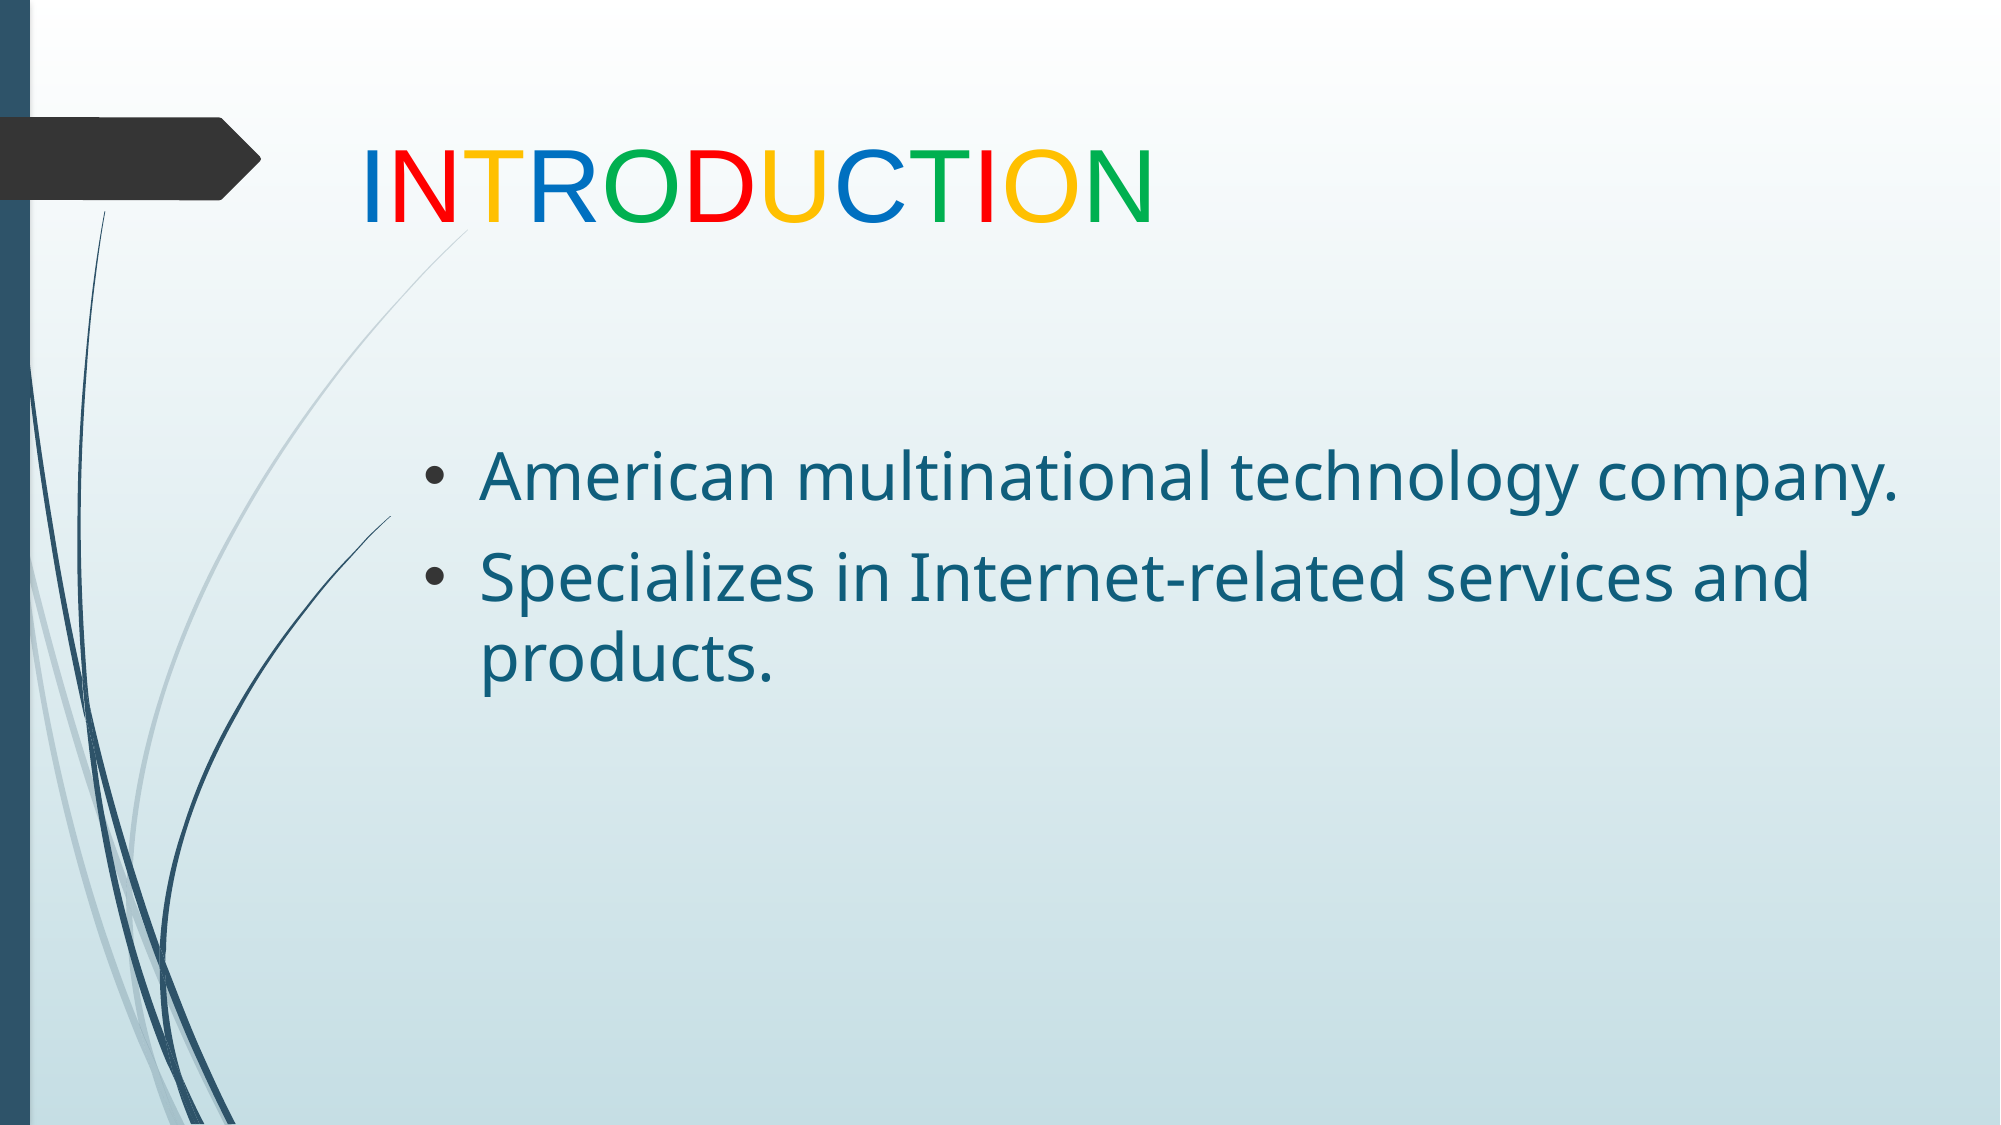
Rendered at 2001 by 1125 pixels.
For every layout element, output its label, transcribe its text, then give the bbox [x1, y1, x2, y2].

title INTRODUCTION [343, 110, 1447, 226]
list American multinational technology company. Specializes in Internet-related services and products. [408, 343, 1980, 1038]
